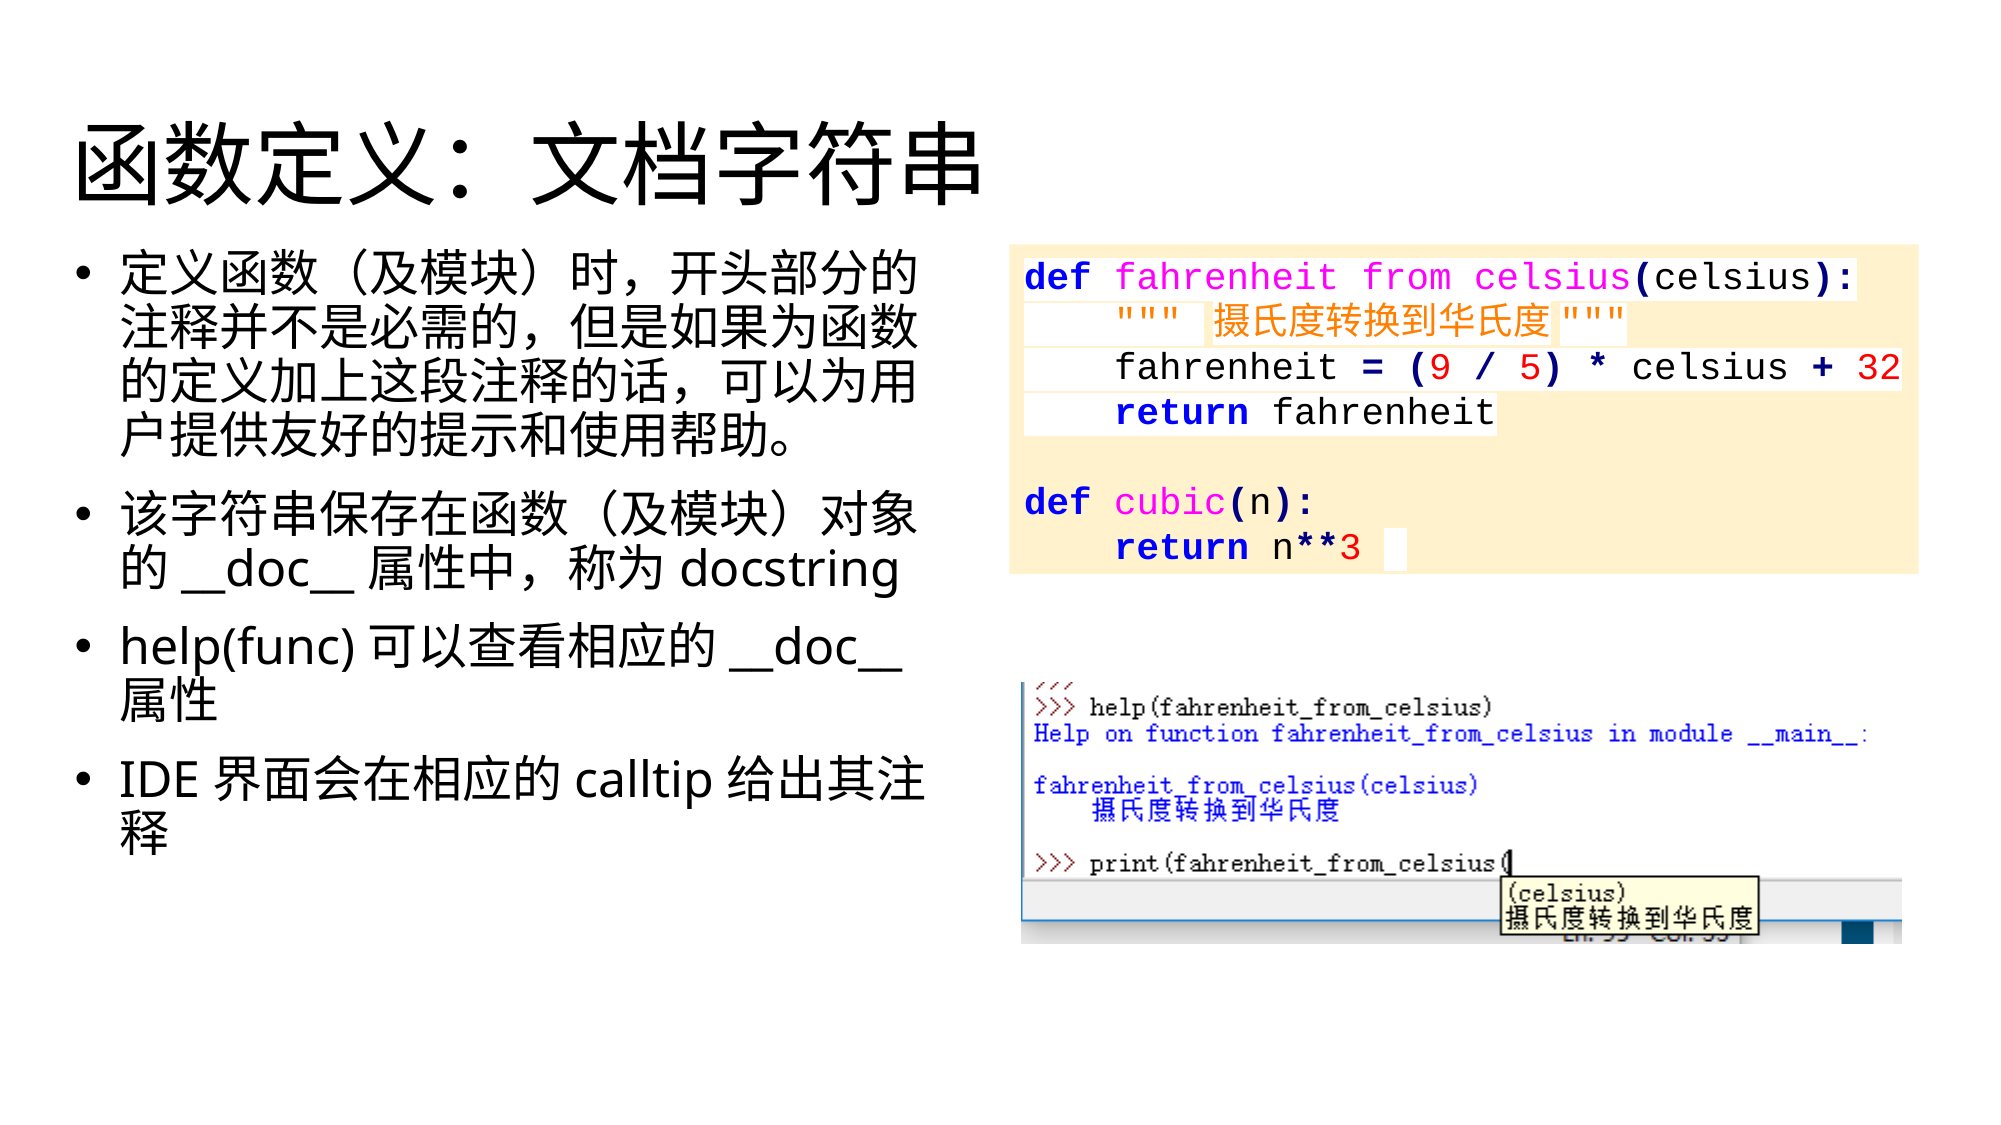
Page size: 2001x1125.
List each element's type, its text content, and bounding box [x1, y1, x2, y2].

picture [1021, 682, 1902, 944]
text_box 定义函数（及模块）时，开头部分的注释并不是必需的，但是如果为函数的定义加上这段注释的话，可以为用户提供友好的提示和使用帮助。 该字符串保存在函数（及模块）对象的__doc__属性中，称为docstring help(func)可以查看相应的__doc__属性 IDE界面会在相应的calltip给出其注释 [56, 239, 969, 1125]
text_box def fahrenheit_from_celsius(celsius): """ 摄氏度转换到华氏度""" fahrenheit = (9 / 5) * celsius + 32 return fahrenheit def cubic(n): return n**3 [1009, 244, 1919, 575]
title 函数定义：文档字符串 [56, 59, 1782, 278]
